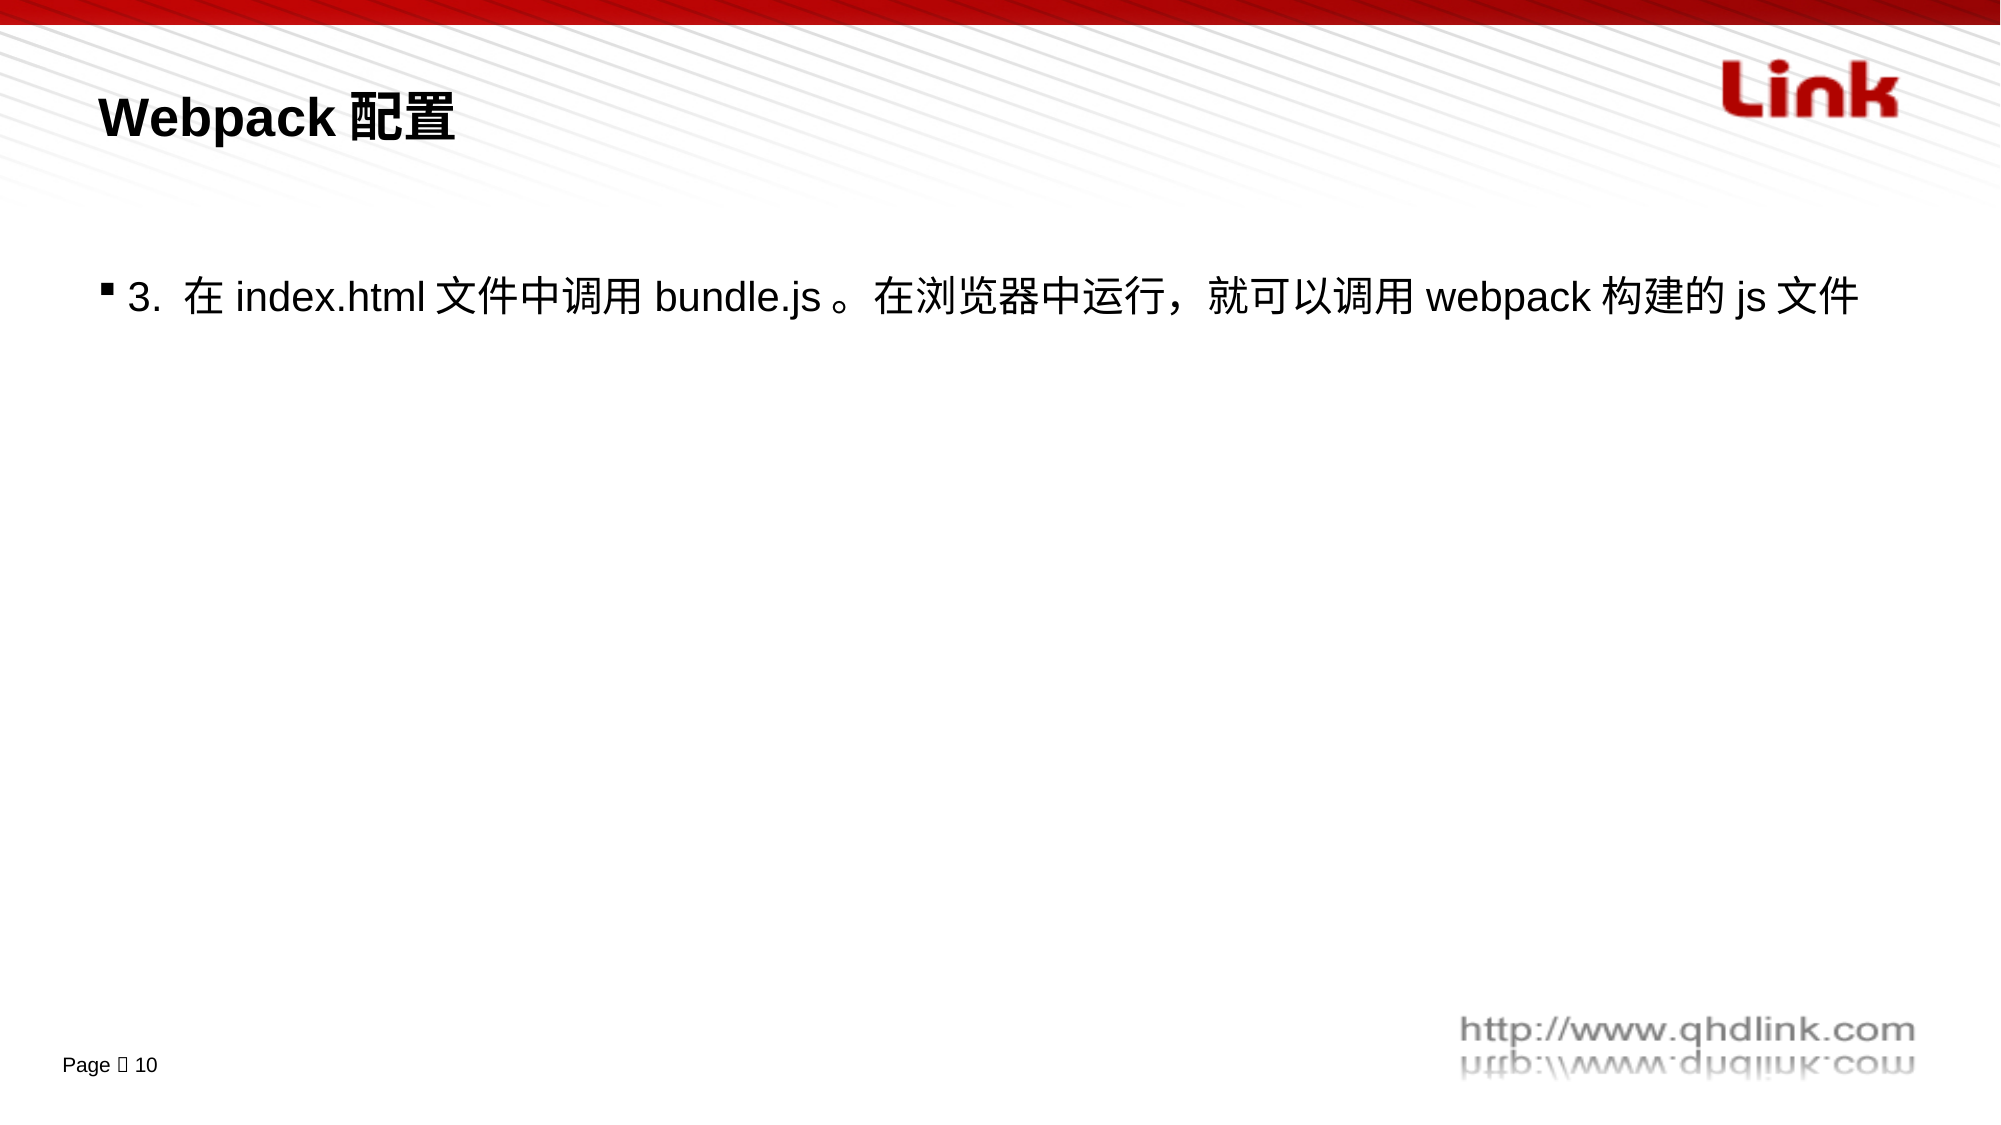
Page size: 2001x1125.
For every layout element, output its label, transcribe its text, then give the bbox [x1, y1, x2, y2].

list 3. 在index.html文件中调用bundle.js。在浏览器中运行，就可以调用webpack构建的js文件 [97, 269, 1963, 977]
title Webpack配置 [98, 82, 1654, 189]
picture [0, 0, 2001, 1125]
